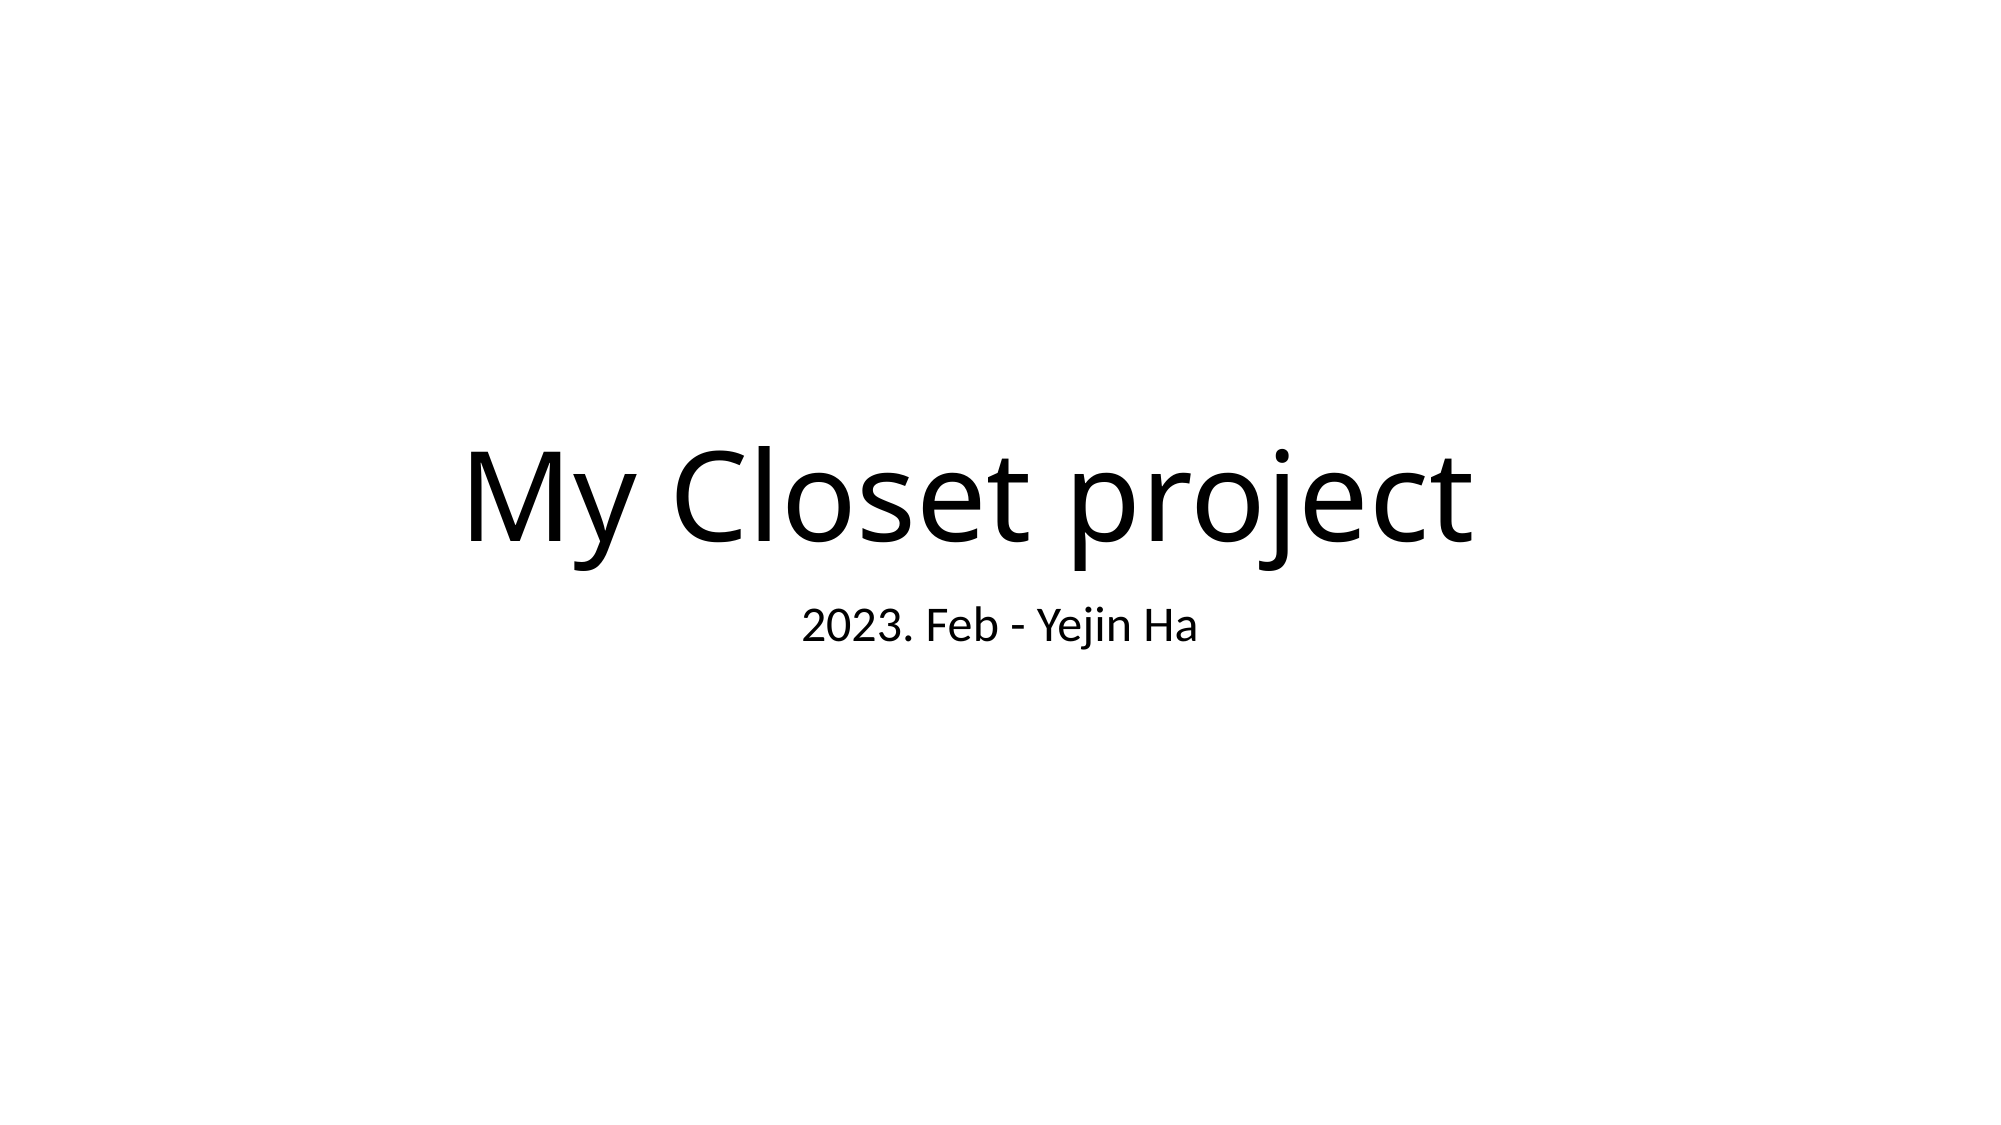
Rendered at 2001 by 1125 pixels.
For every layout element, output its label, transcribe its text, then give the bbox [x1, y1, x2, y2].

subtitle 2023. Feb - Yejin Ha [249, 590, 1750, 863]
title My Closet project [249, 184, 1750, 576]
